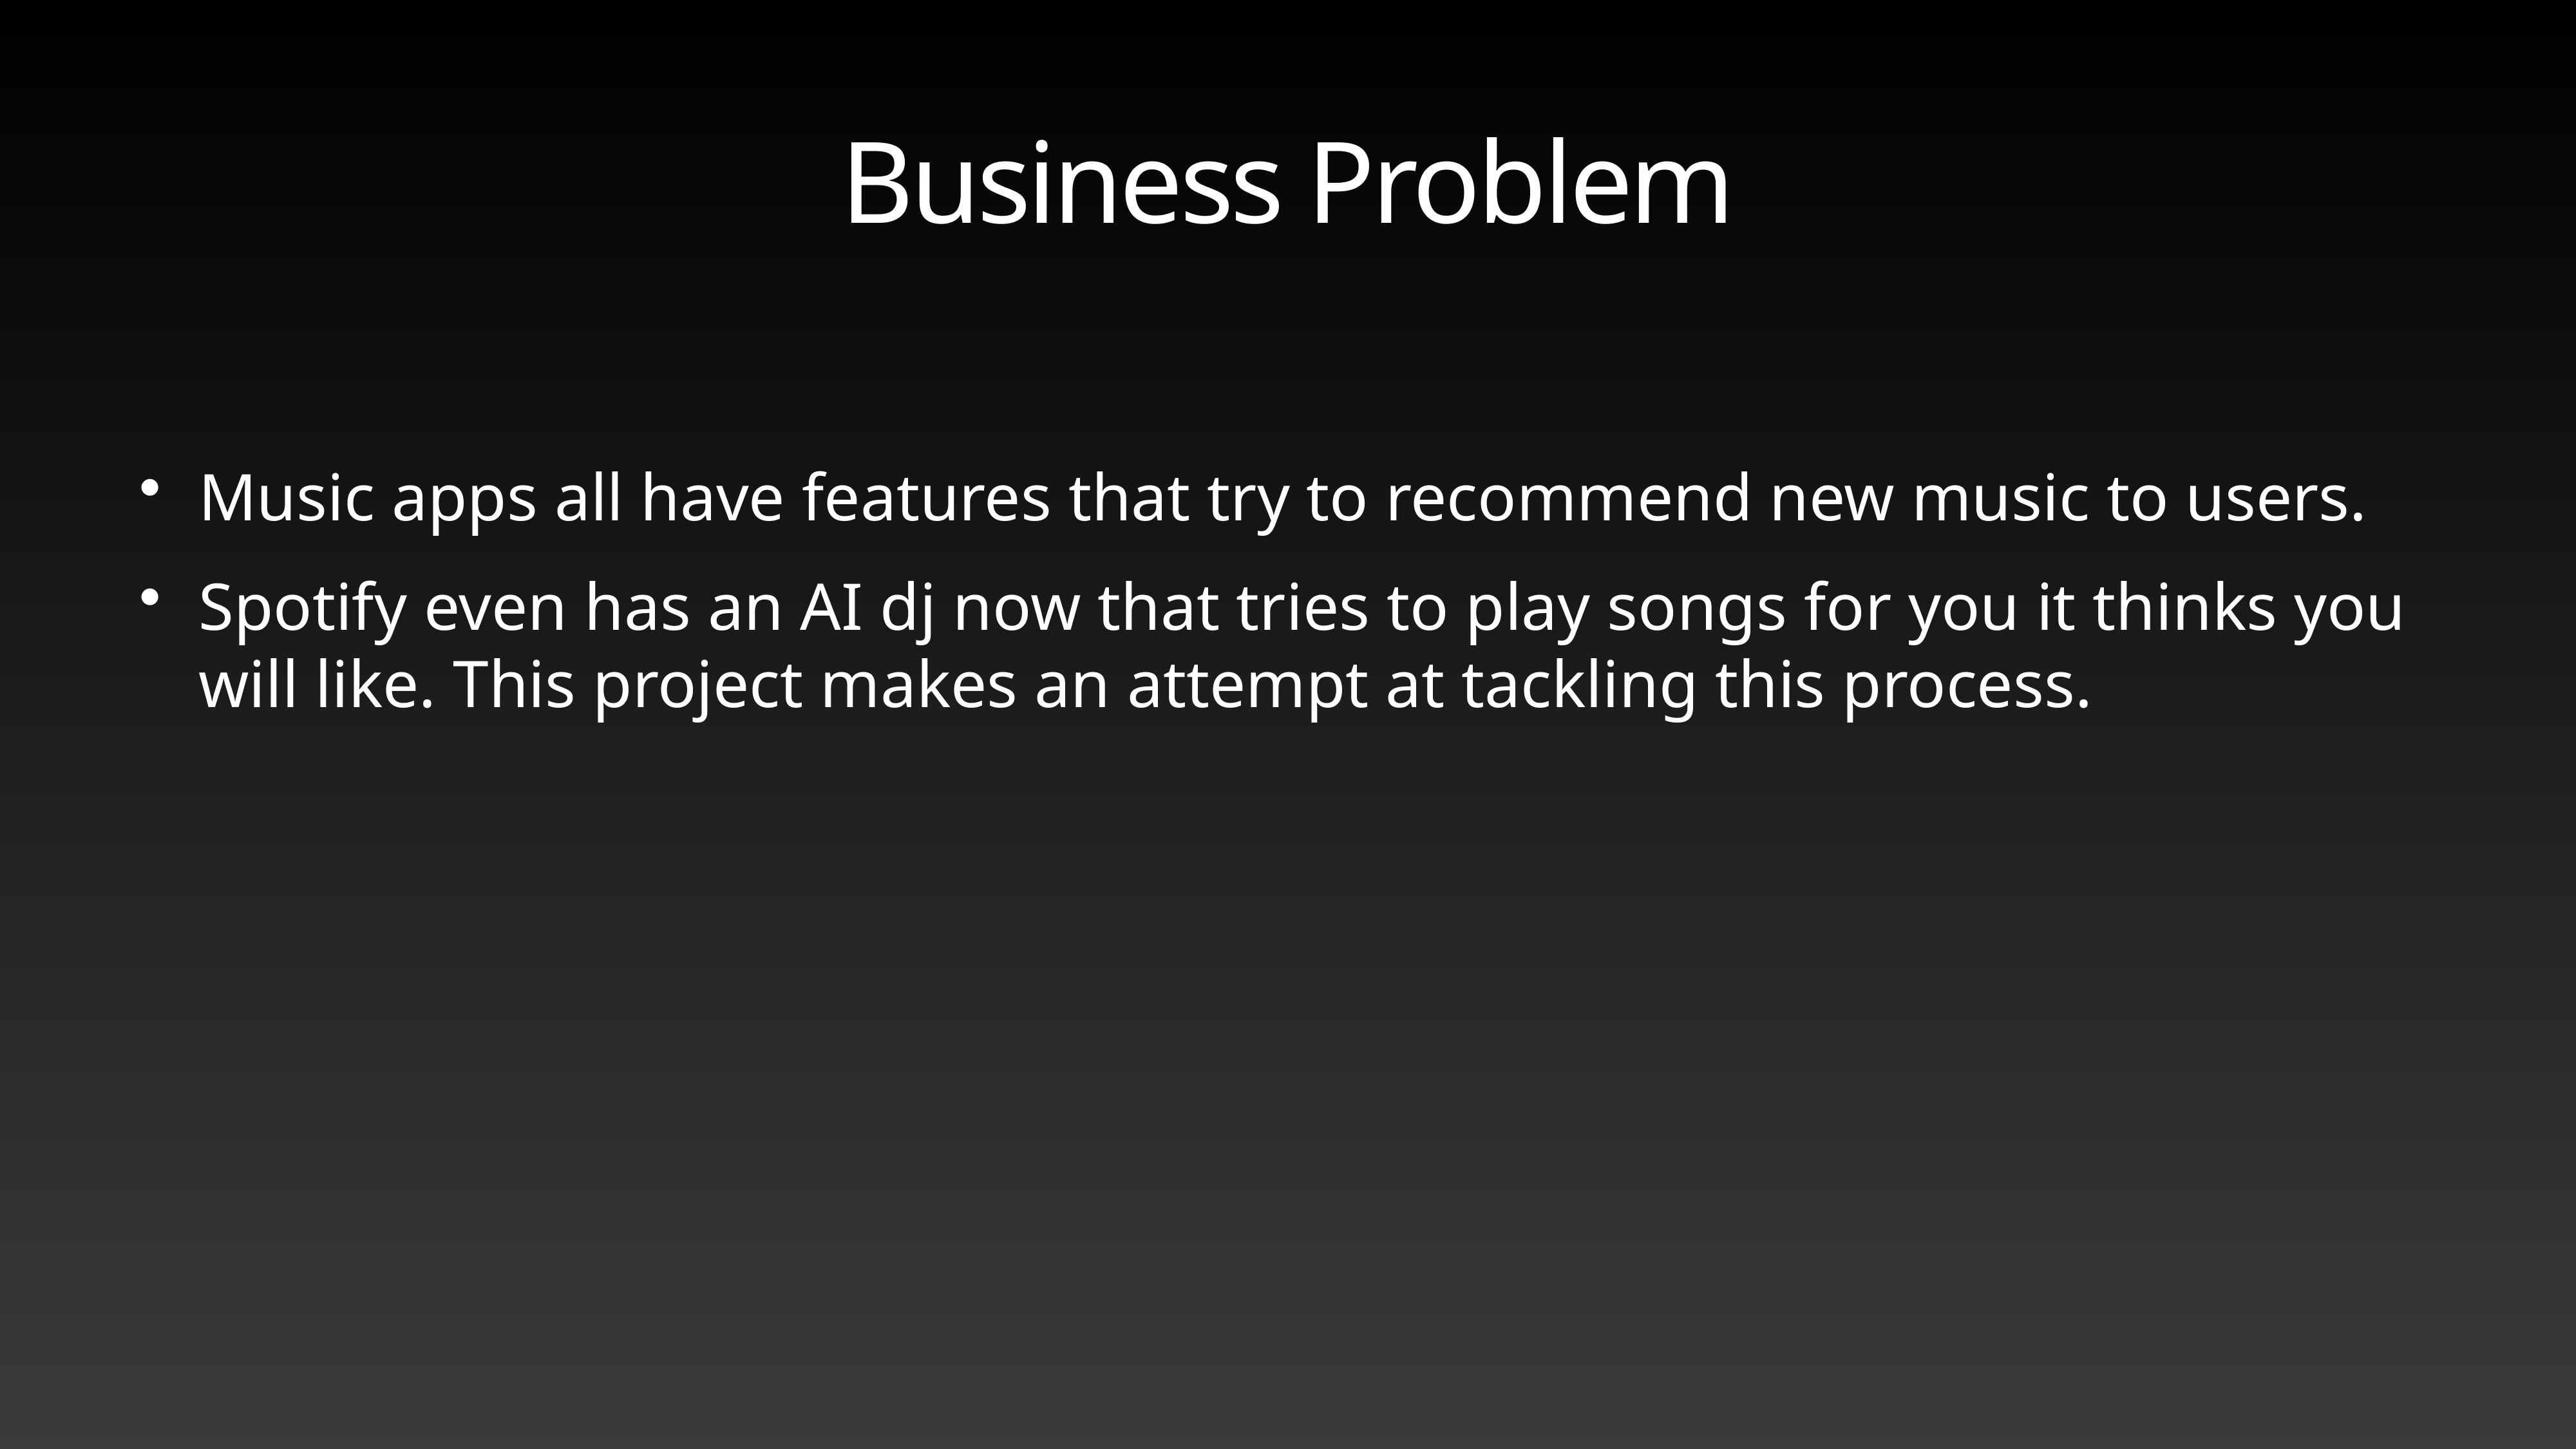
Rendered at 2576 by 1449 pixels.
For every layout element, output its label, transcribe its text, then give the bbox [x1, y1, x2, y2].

title Business Problem [133, 85, 2443, 251]
list Music apps all have features that try to recommend new music to users. Spotify even has an AI dj now that tries to play songs for you it thinks you will like. This project makes an attempt at tackling this process. [133, 450, 2443, 1342]
